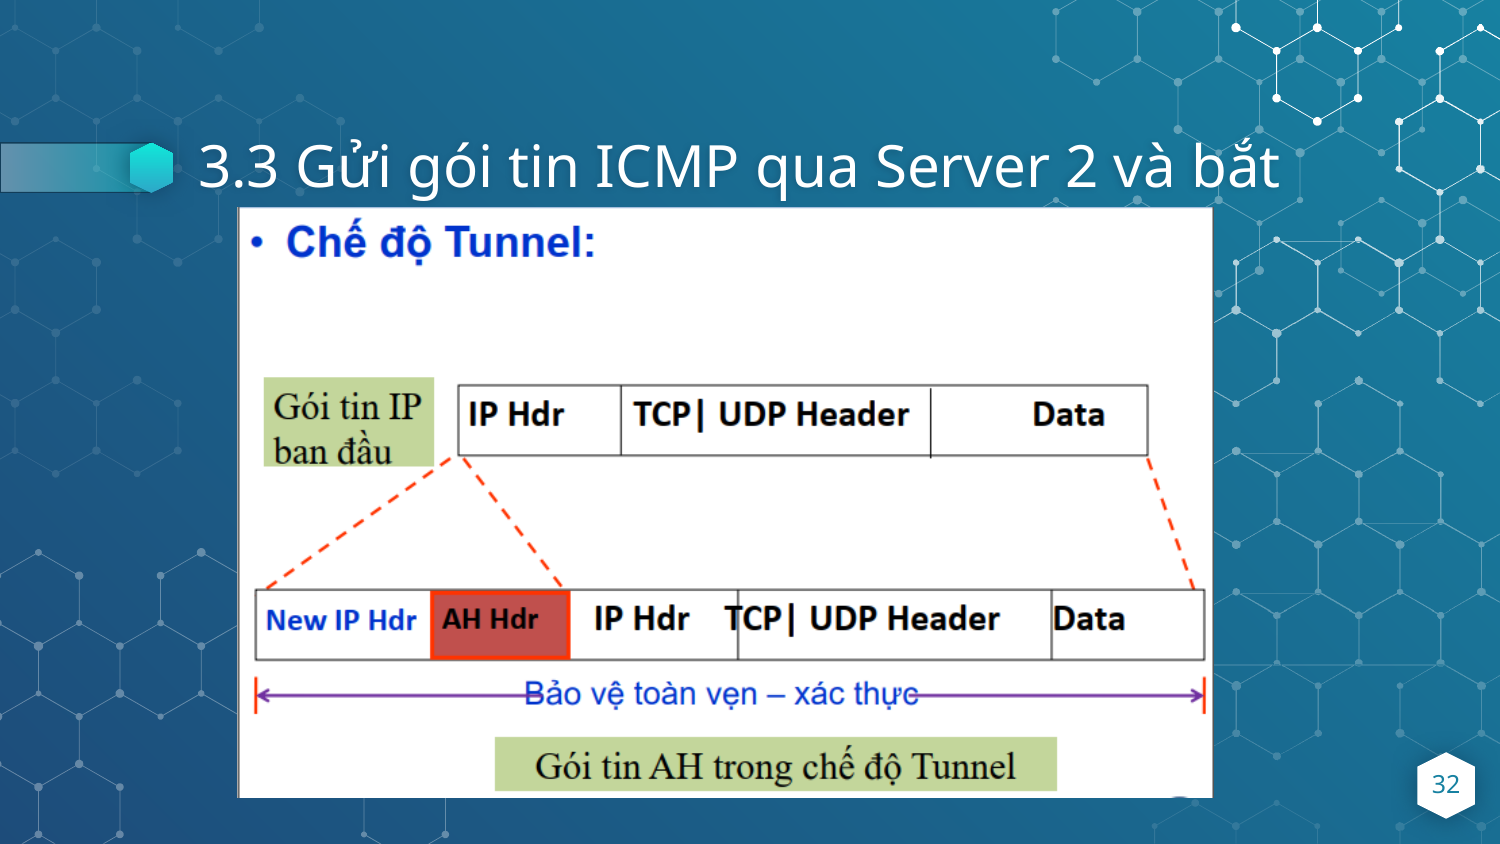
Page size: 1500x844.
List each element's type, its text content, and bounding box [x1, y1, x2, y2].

title 3.3 Gửi gói tin ICMP qua Server 2 và bắt [198, 140, 1302, 198]
slide_number ‹#› [1417, 752, 1475, 819]
picture [236, 207, 1214, 799]
